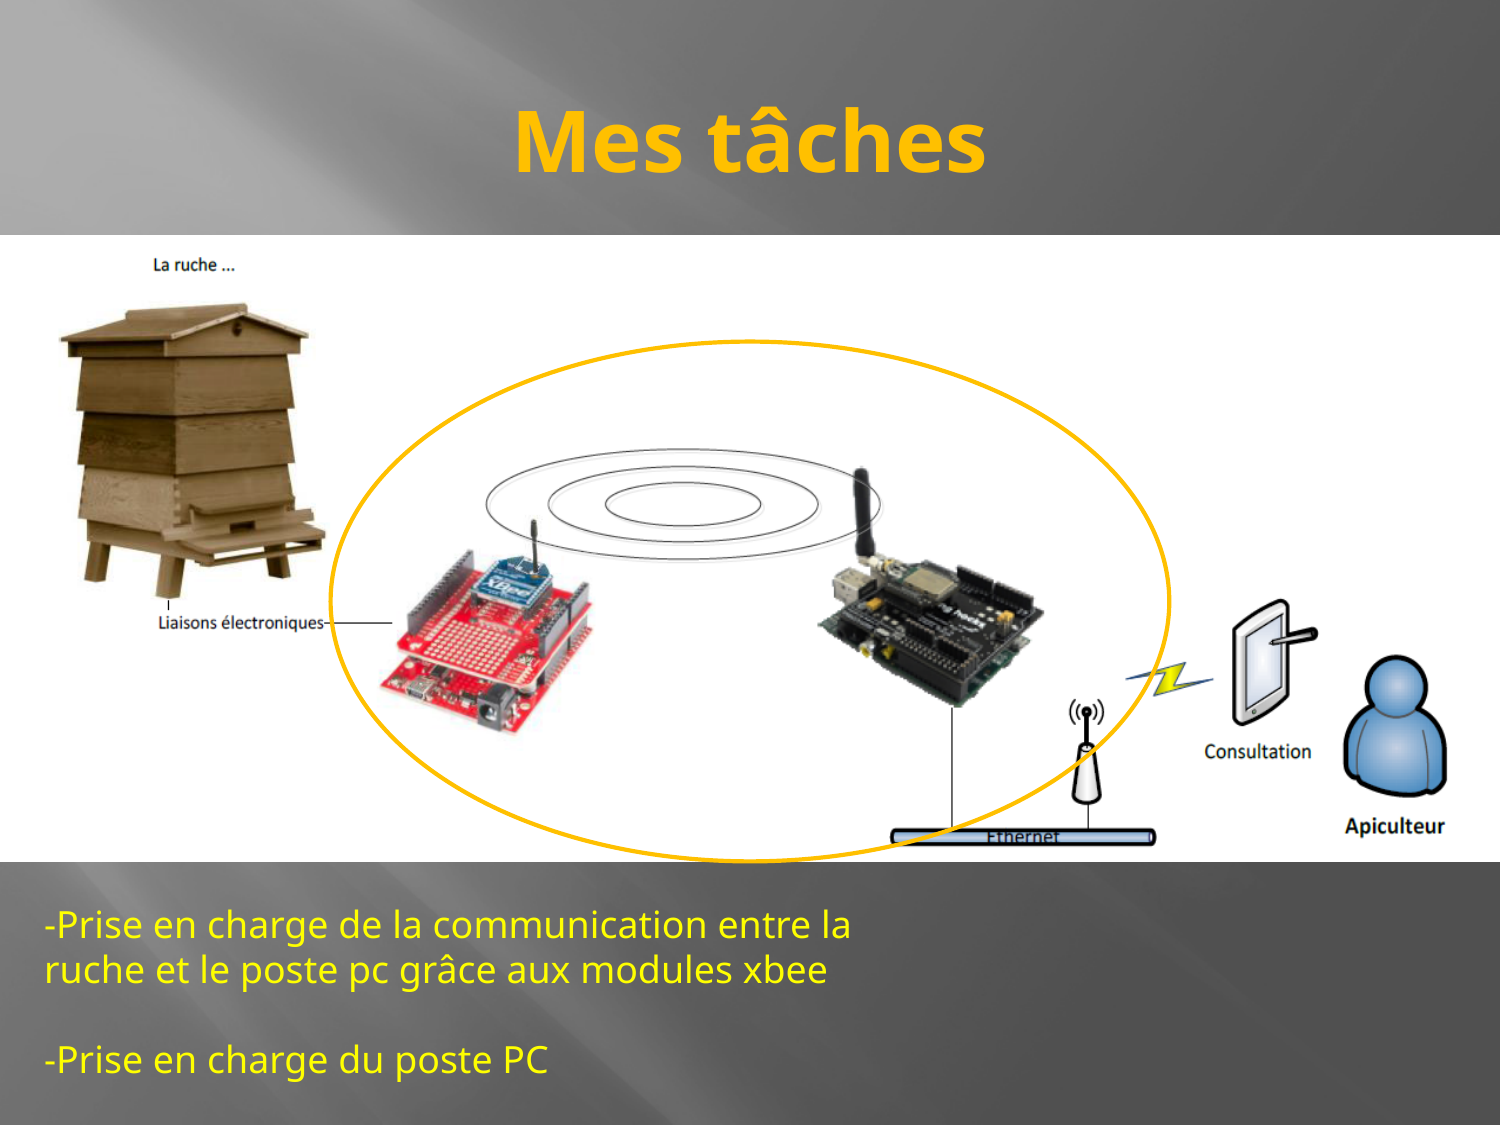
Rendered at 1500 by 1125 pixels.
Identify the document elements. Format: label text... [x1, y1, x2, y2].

title Mes tâches [75, 45, 1425, 233]
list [0, 235, 1500, 862]
text_box -Prise en charge de la communication entre la ruche et le poste pc grâce aux modules xbee -Prise en charge du poste PC [29, 901, 904, 1088]
